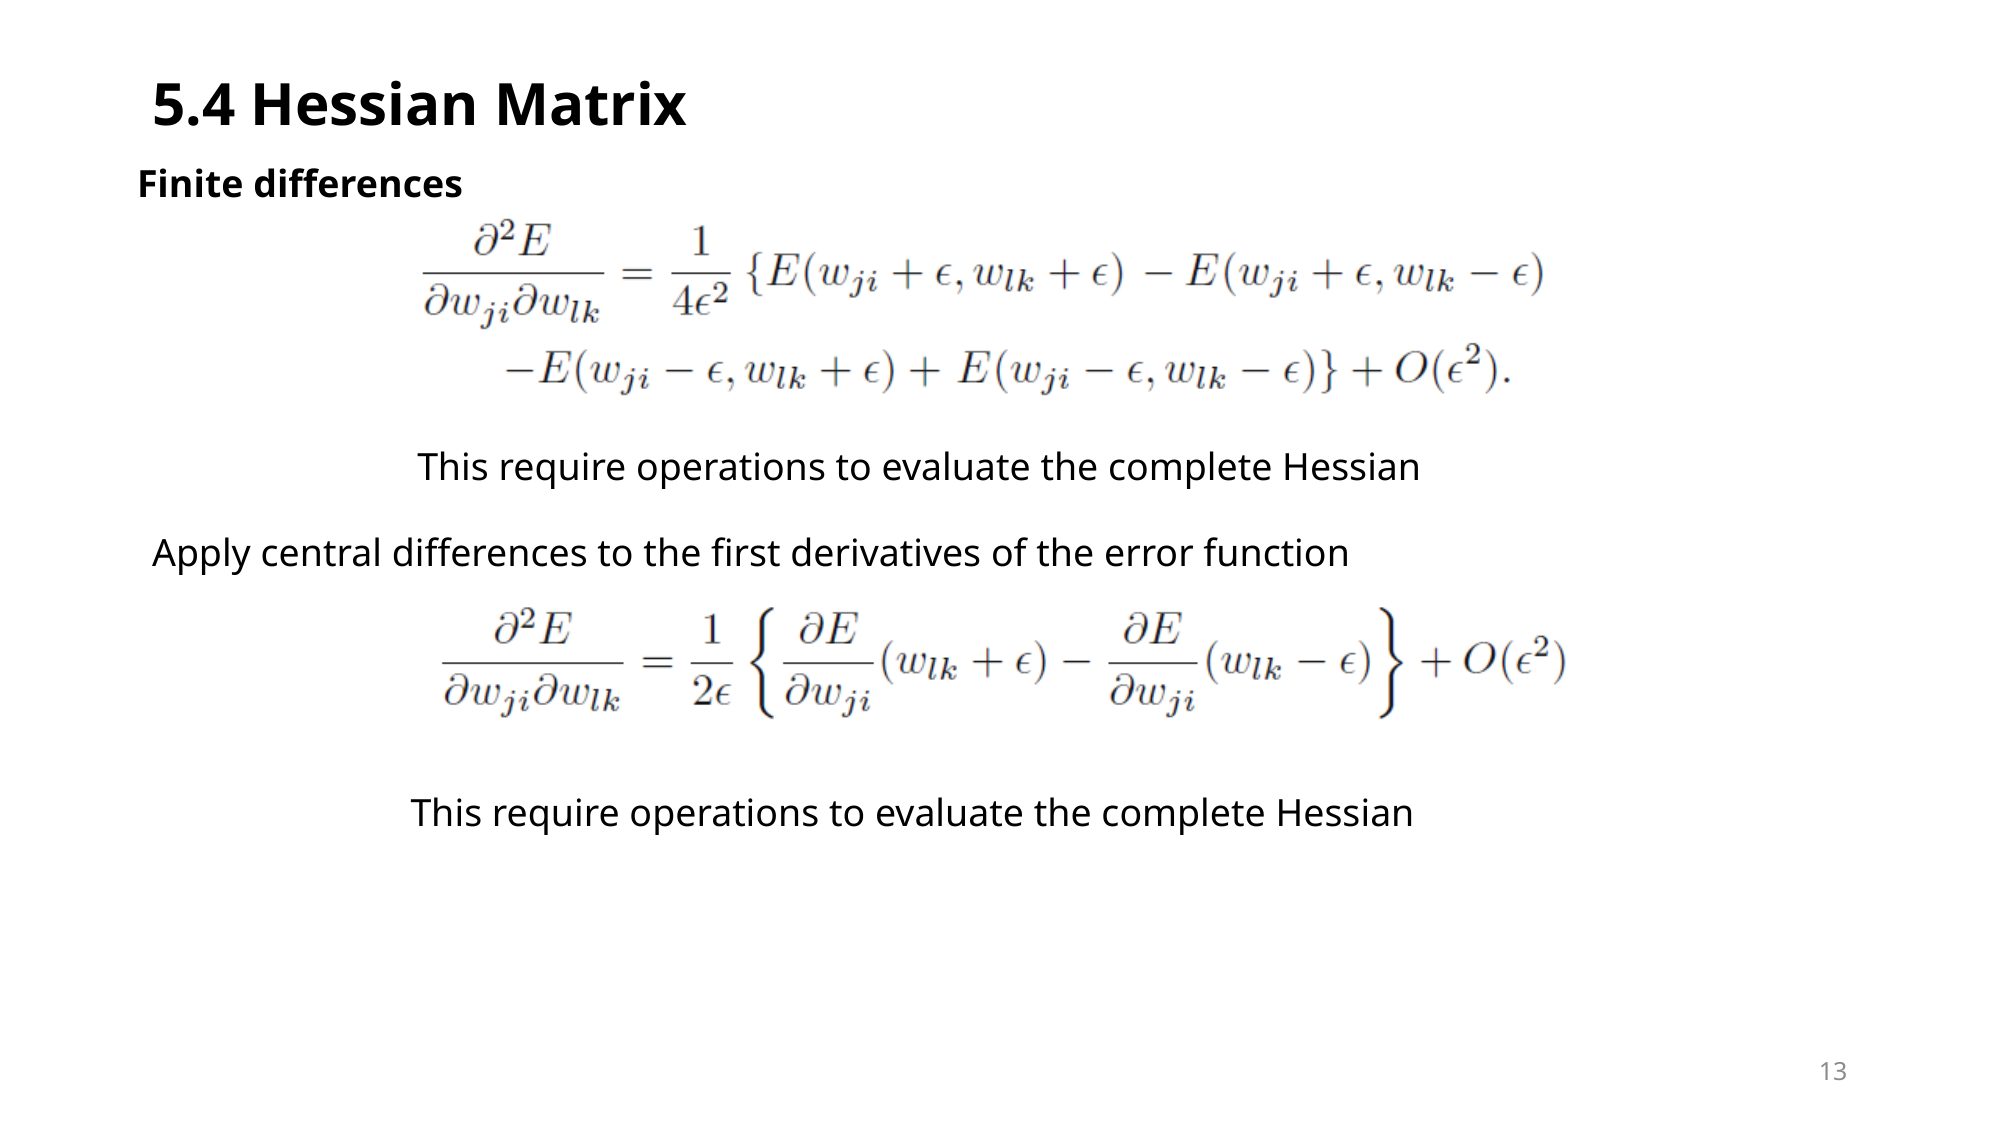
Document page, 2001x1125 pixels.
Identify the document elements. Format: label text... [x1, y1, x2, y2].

slide_number 13 [1412, 1042, 1863, 1103]
picture [433, 581, 1567, 727]
text_box Apply central differences to the first derivatives of the error function [137, 521, 1413, 582]
text_box Finite differences [122, 152, 479, 213]
title 5.4 Hessian Matrix [137, 59, 1863, 153]
picture [420, 202, 1580, 411]
